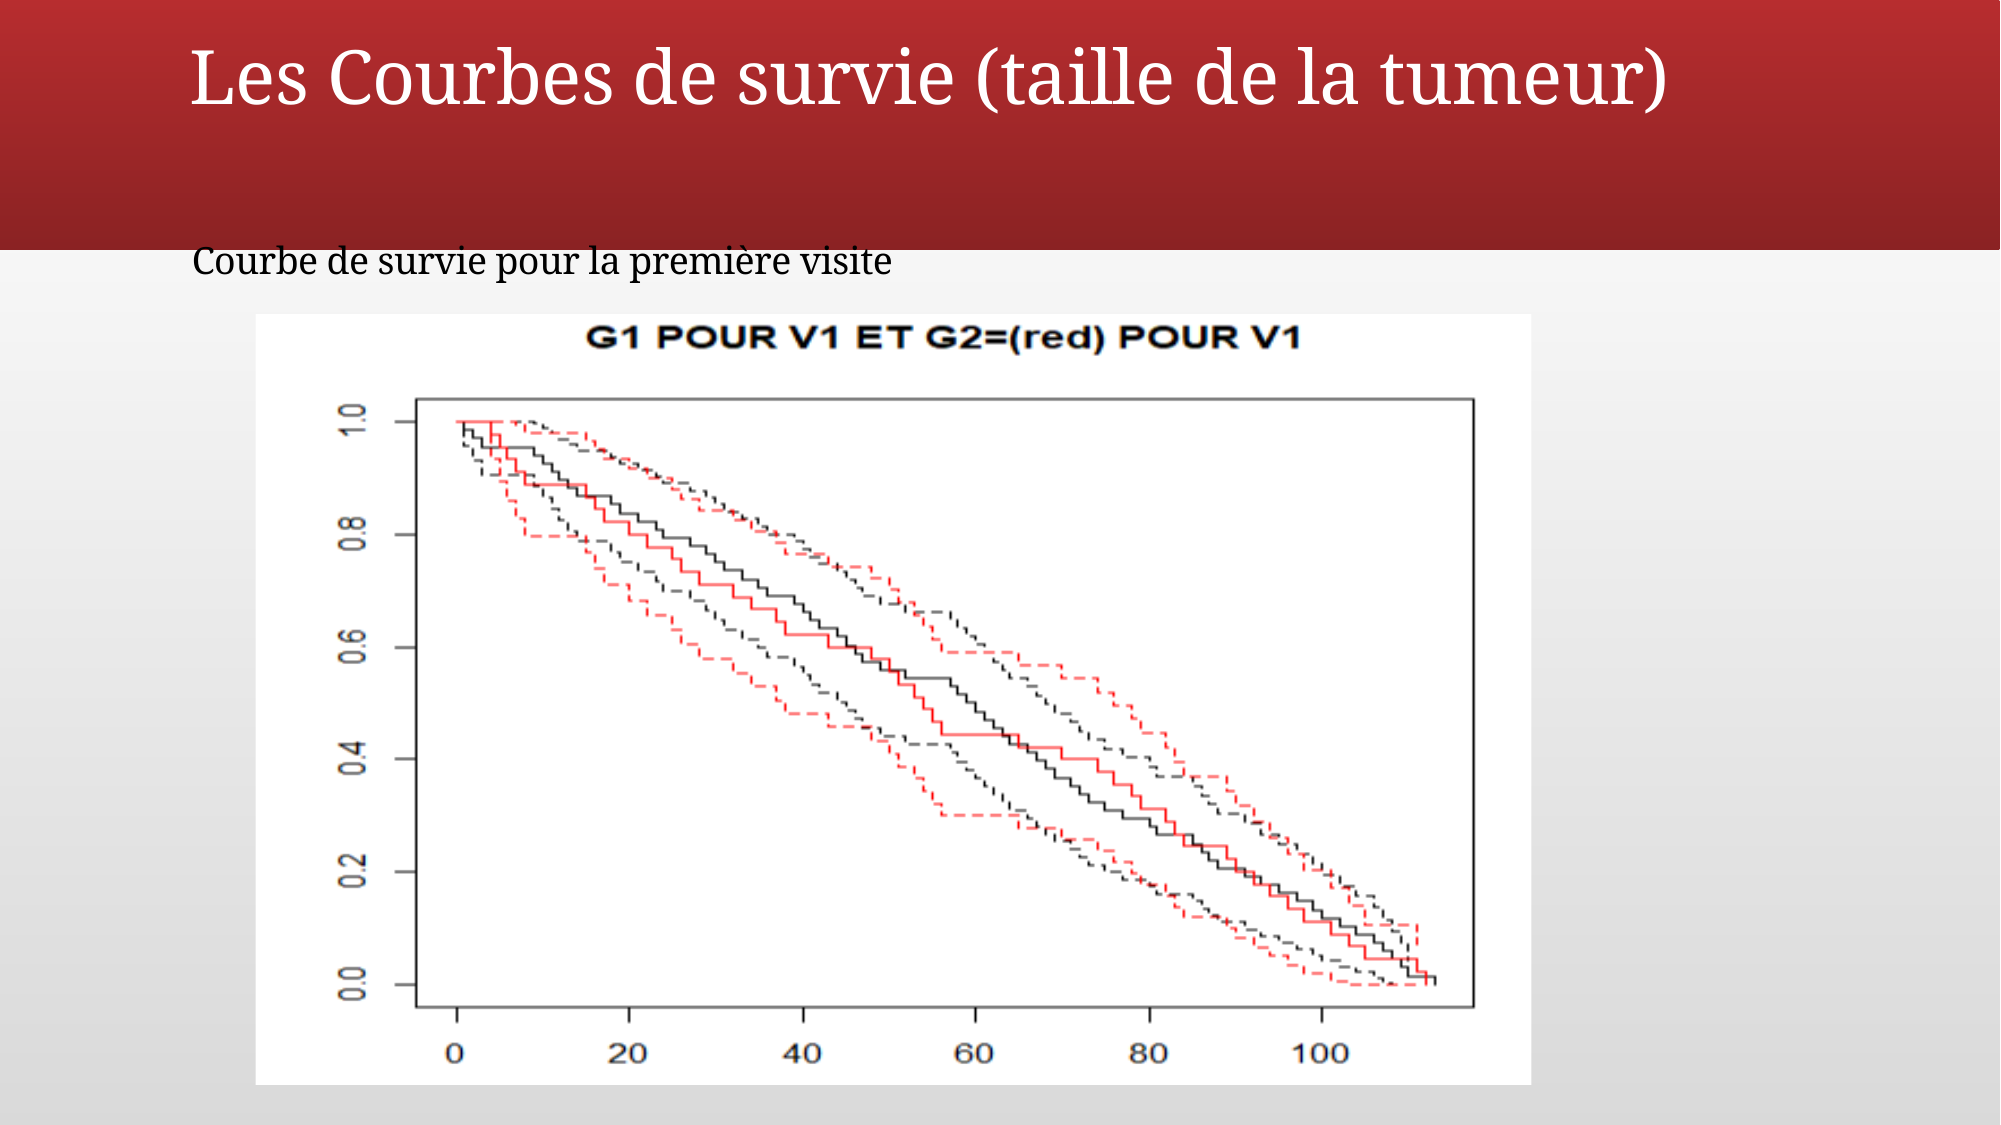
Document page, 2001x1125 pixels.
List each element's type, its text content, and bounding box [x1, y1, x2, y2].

text_box [255, 314, 1532, 1085]
title Les Courbes de survie (taille de la tumeur) [174, 16, 1825, 234]
text_box Courbe de survie pour la première visite [174, 233, 1296, 290]
